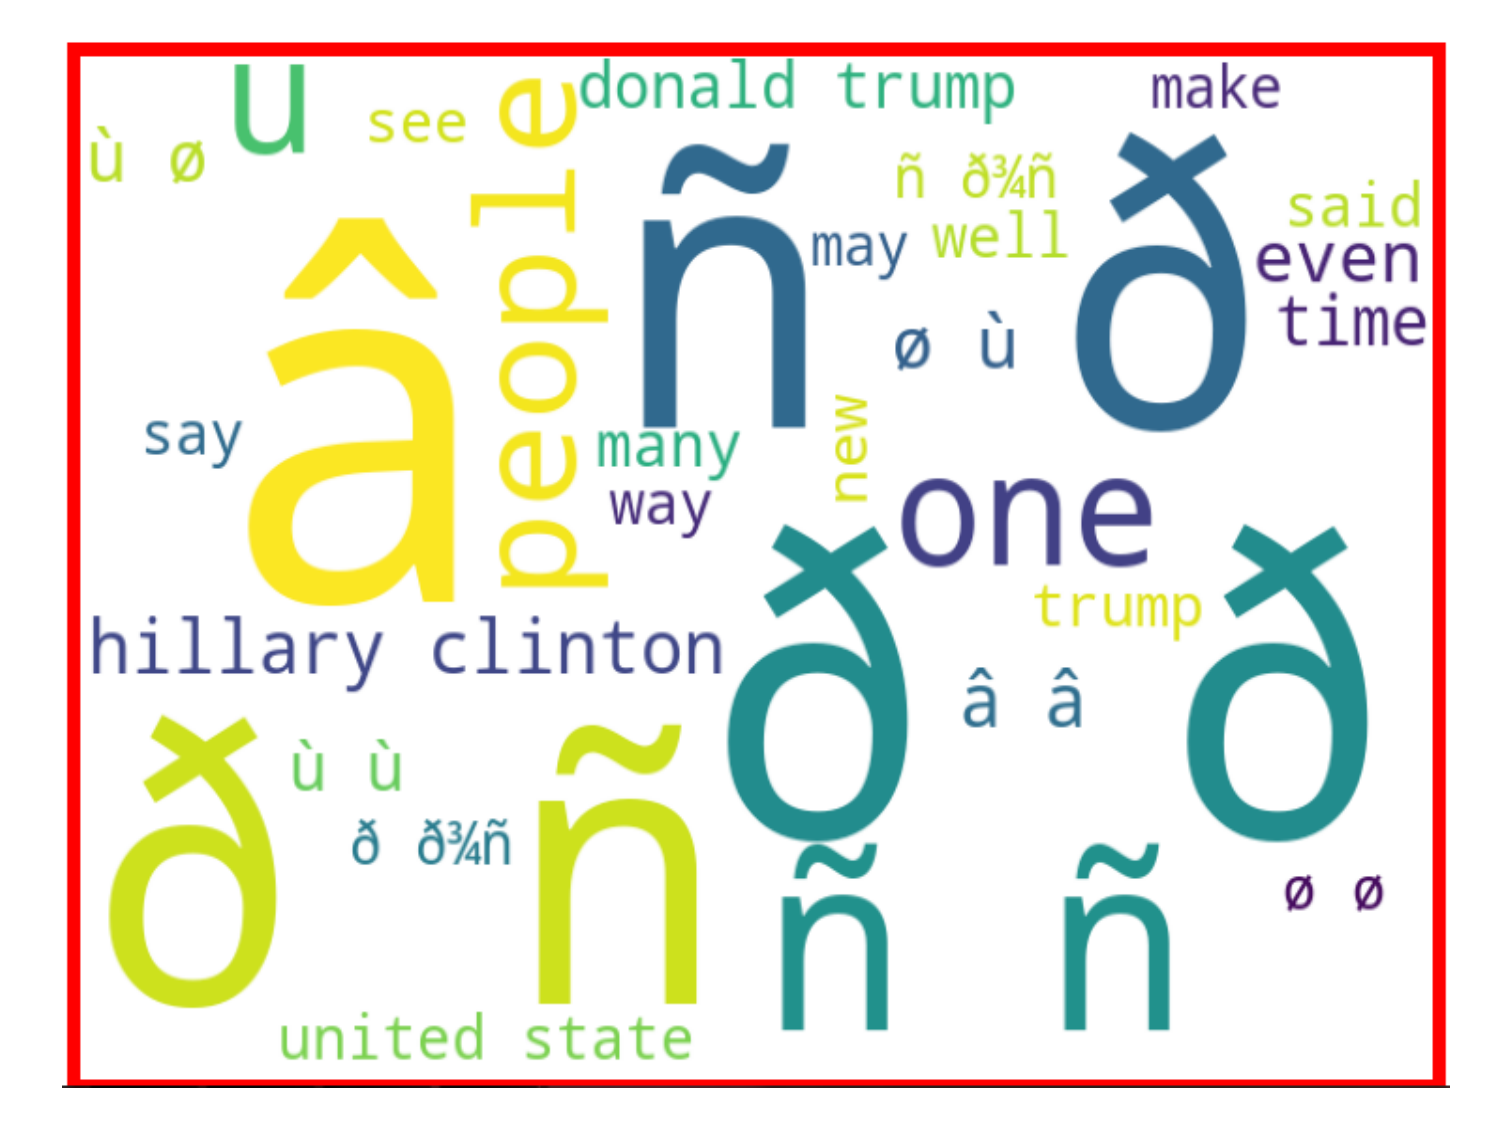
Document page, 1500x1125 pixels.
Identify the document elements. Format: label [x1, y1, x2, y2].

list [62, 37, 1451, 1088]
